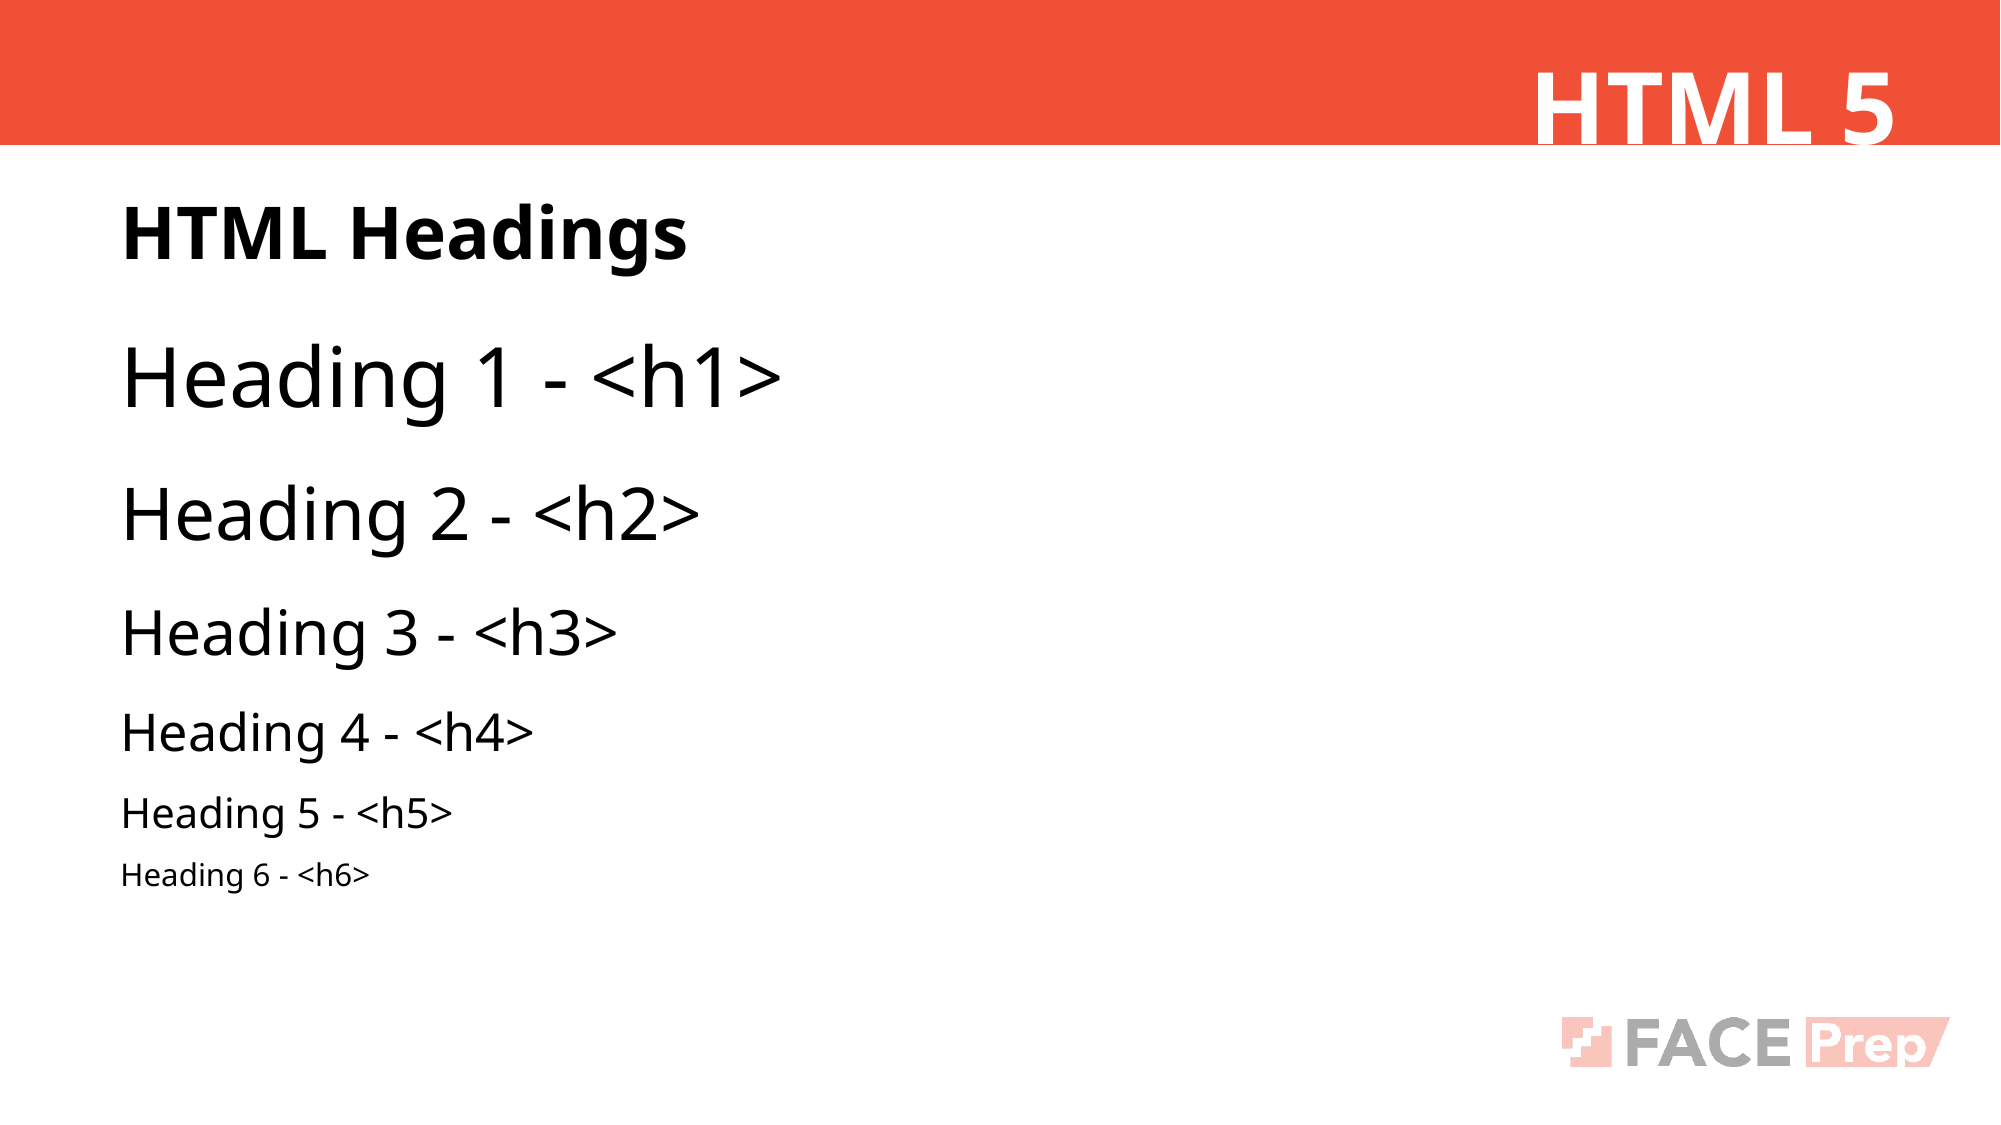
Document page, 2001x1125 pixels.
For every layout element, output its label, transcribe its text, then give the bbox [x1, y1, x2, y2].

picture [1562, 1017, 1950, 1067]
text_box HTML 5 [638, 37, 1914, 173]
text_box HTML Headings Heading 1 - <h1> Heading 2 - <h2> Heading 3 - <h3> Heading 4 - <h4> Heading 5 - <h5> Heading 6 - <h6> [105, 179, 1895, 963]
text_box [0, 0, 2000, 145]
